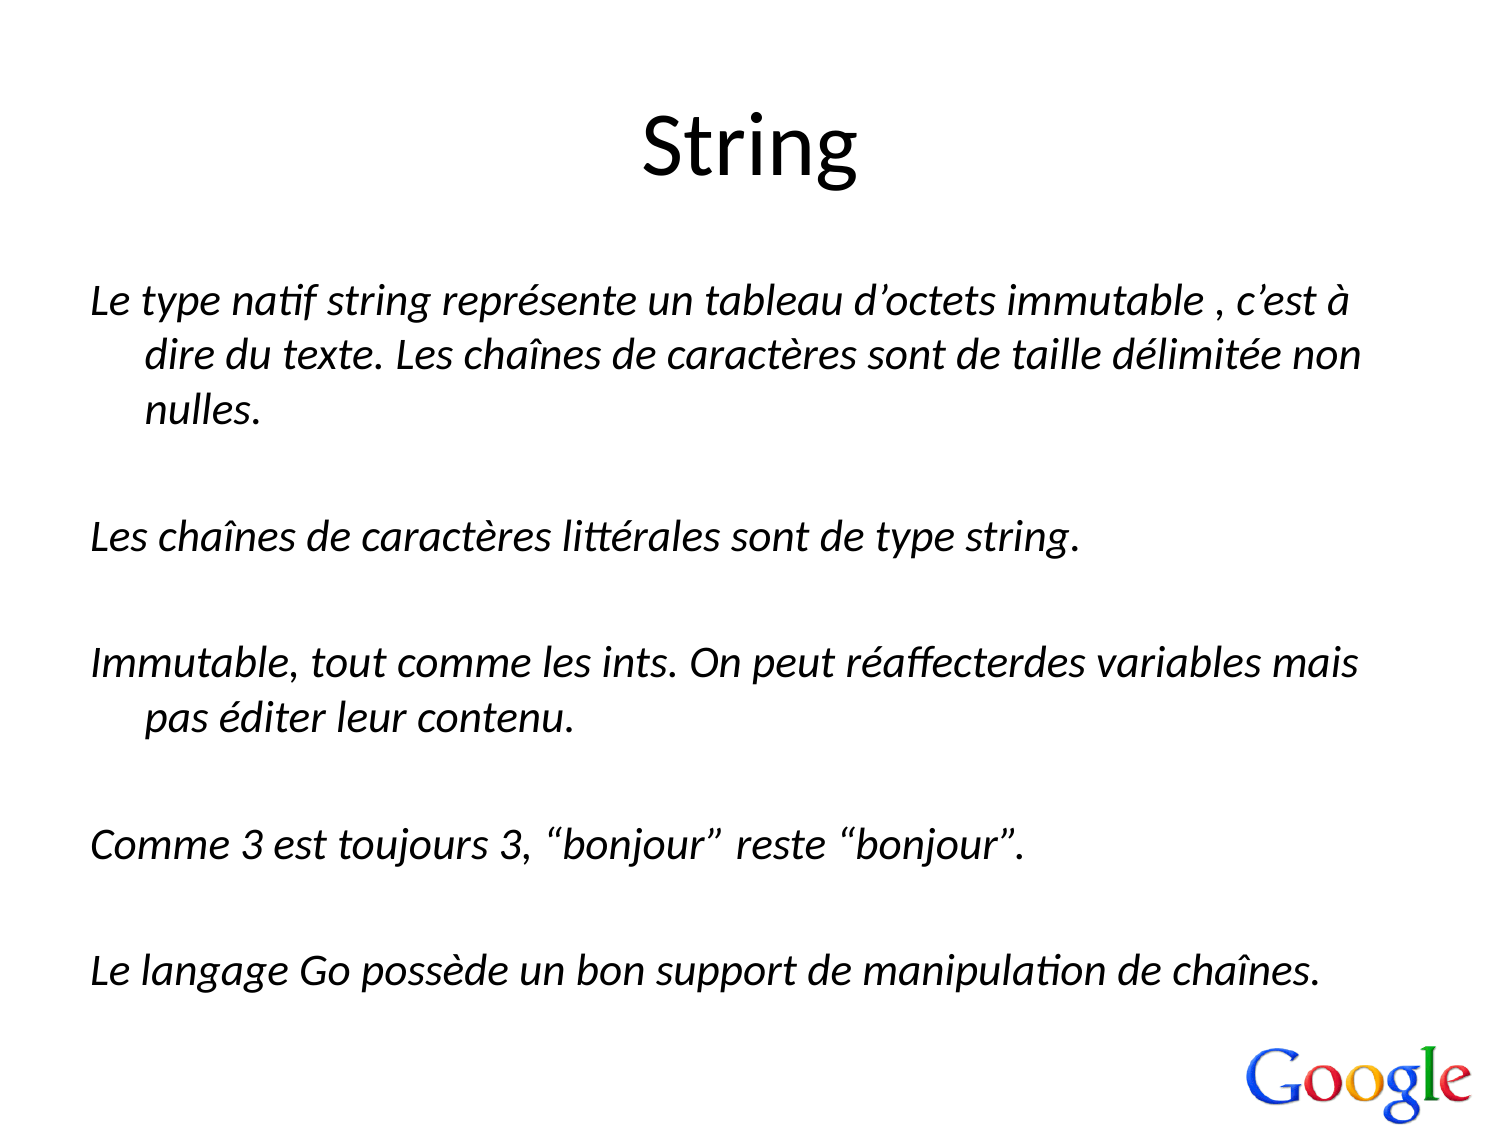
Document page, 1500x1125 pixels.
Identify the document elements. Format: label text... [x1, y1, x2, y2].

list Le type natif string représente un tableau d’octets immutable , c’est à dire du texte. Les chaînes de caractères sont de taille délimitée non nulles. Les chaînes de caractères littérales sont de type string. Immutable, tout comme les ints. On peut réaffecterdes variables mais pas éditer leur contenu. Comme 3 est toujours 3, “bonjour” reste “bonjour”. Le langage Go possède un bon support de manipulation de chaînes. [75, 262, 1425, 1005]
picture [1246, 1046, 1473, 1125]
title String [75, 45, 1425, 233]
